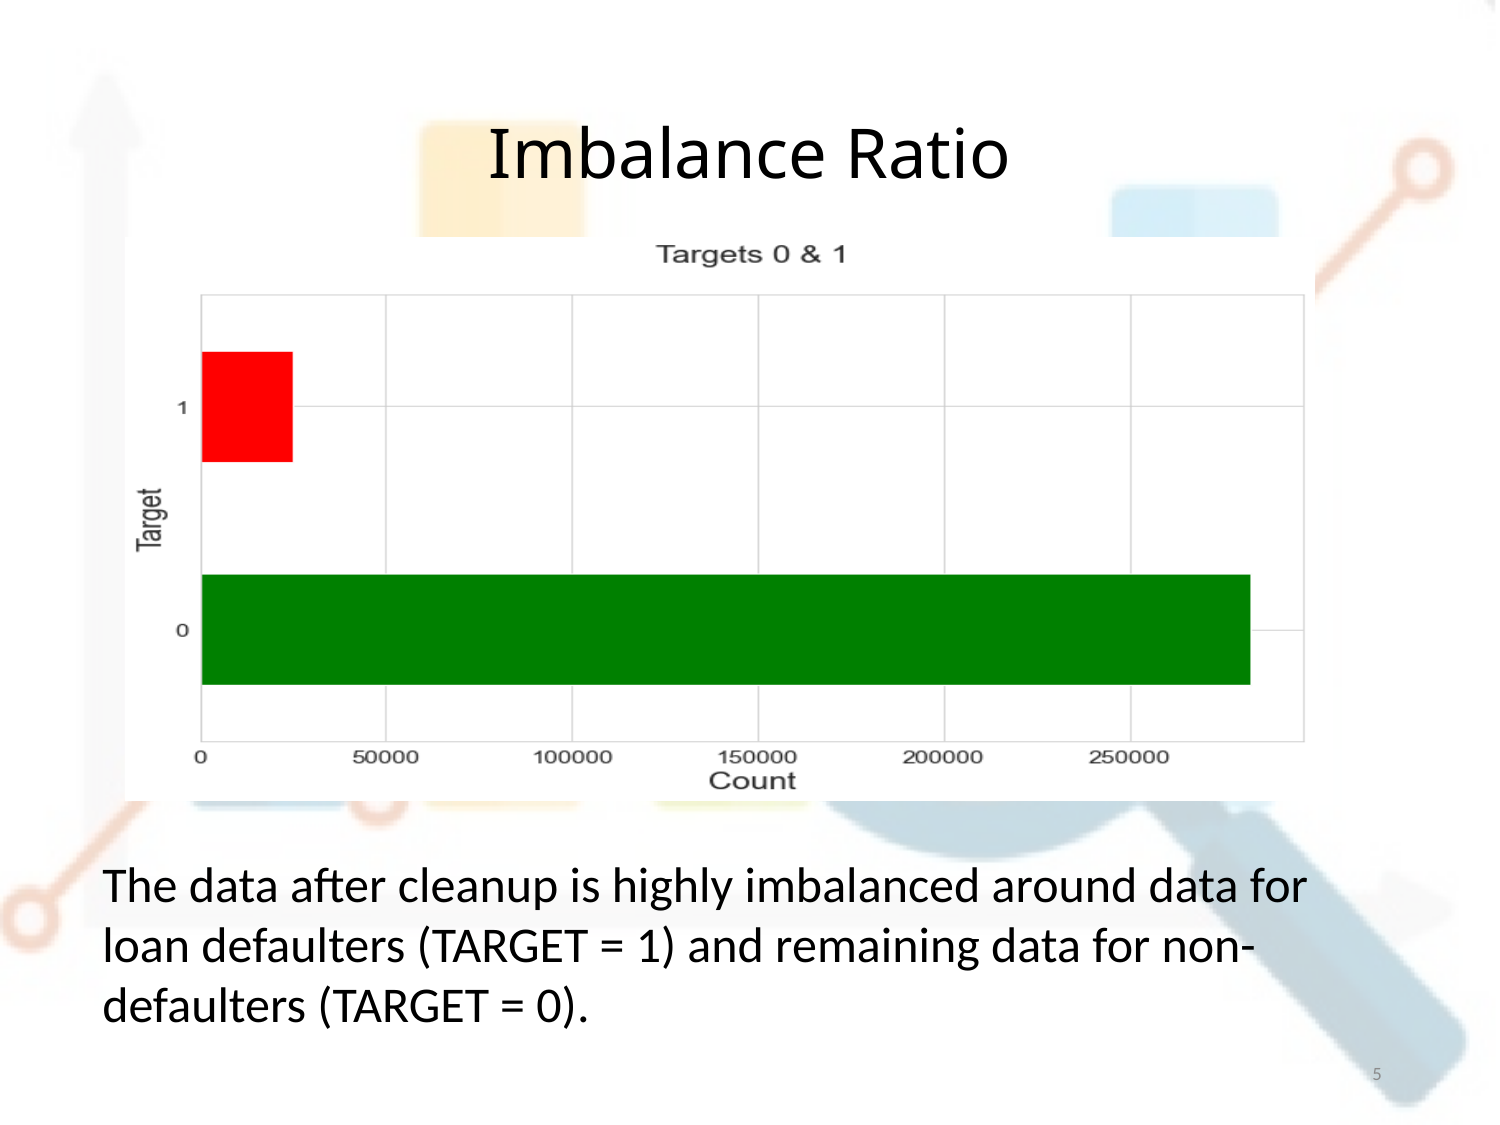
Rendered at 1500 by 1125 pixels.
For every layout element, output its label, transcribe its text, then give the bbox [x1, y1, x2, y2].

title Imbalance Ratio [75, 62, 1425, 250]
slide_number 5 [1059, 1042, 1397, 1103]
picture [124, 237, 1315, 801]
text_box The data after cleanup is highly imbalanced around data for loan defaulters (TARGET = 1) and remaining data for non-defaulters (TARGET = 0). [87, 844, 1404, 1040]
